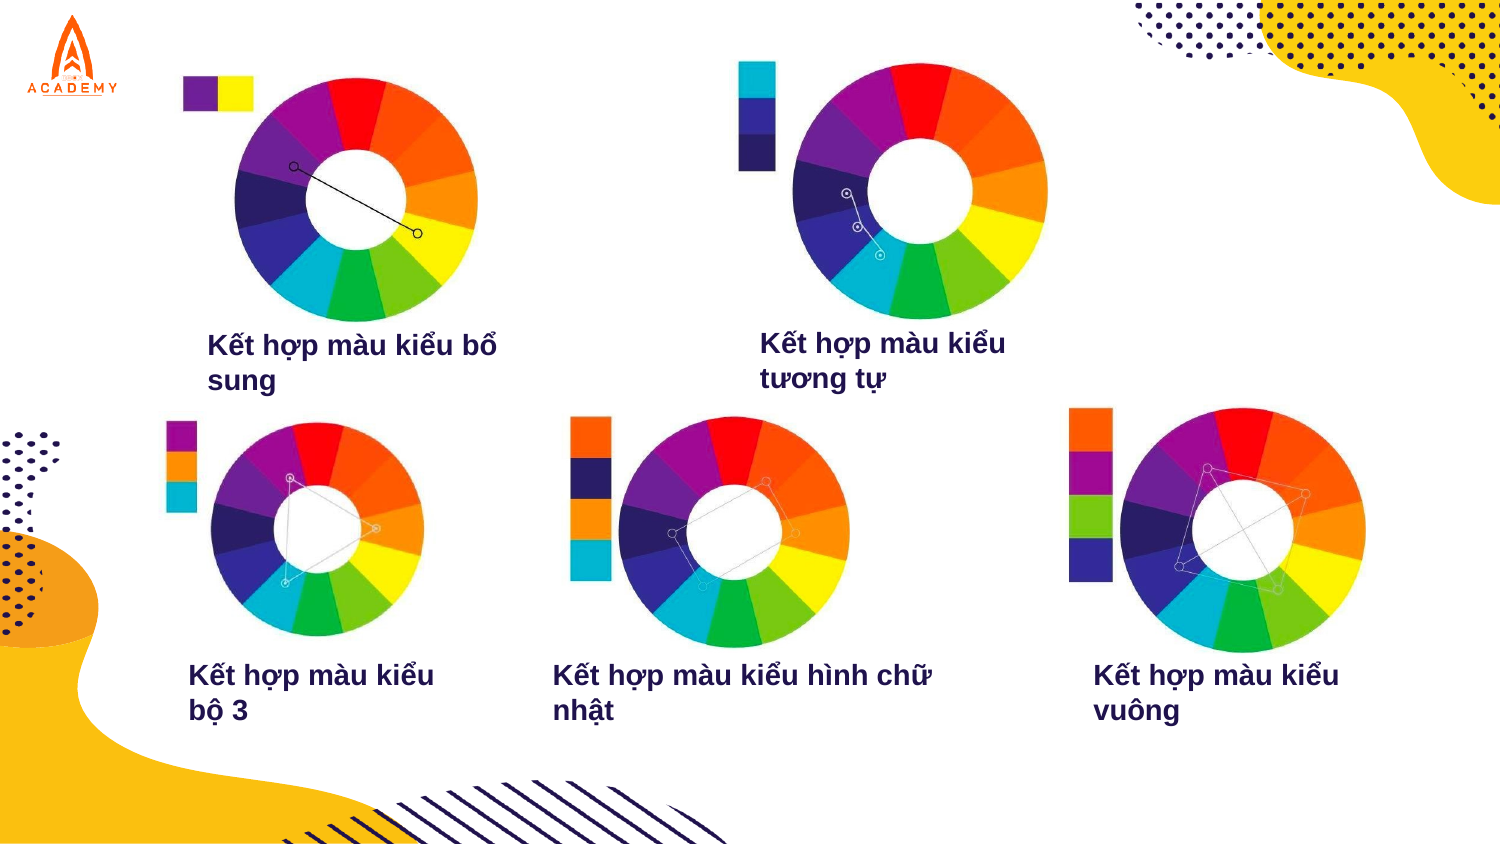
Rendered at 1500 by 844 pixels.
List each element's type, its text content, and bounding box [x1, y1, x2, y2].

text_box [158, 411, 470, 646]
text_box [174, 74, 479, 327]
picture [281, 780, 729, 844]
text_box [561, 413, 851, 653]
picture [0, 432, 60, 639]
text_box Kết hợp màu kiểu vuông [1091, 654, 1392, 727]
text_box [729, 59, 1049, 325]
text_box [1059, 404, 1367, 658]
text_box Kết hợp màu kiểu hình chữ nhật [550, 654, 947, 727]
title Kết hợp màu kiểu tương tự [757, 322, 1097, 466]
text_box Kết hợp màu kiểu bổ sung [205, 324, 527, 397]
text_box [27, 15, 117, 96]
text_box Kết hợp màu kiểu bộ 3 [186, 654, 465, 727]
picture [1135, 0, 1500, 170]
